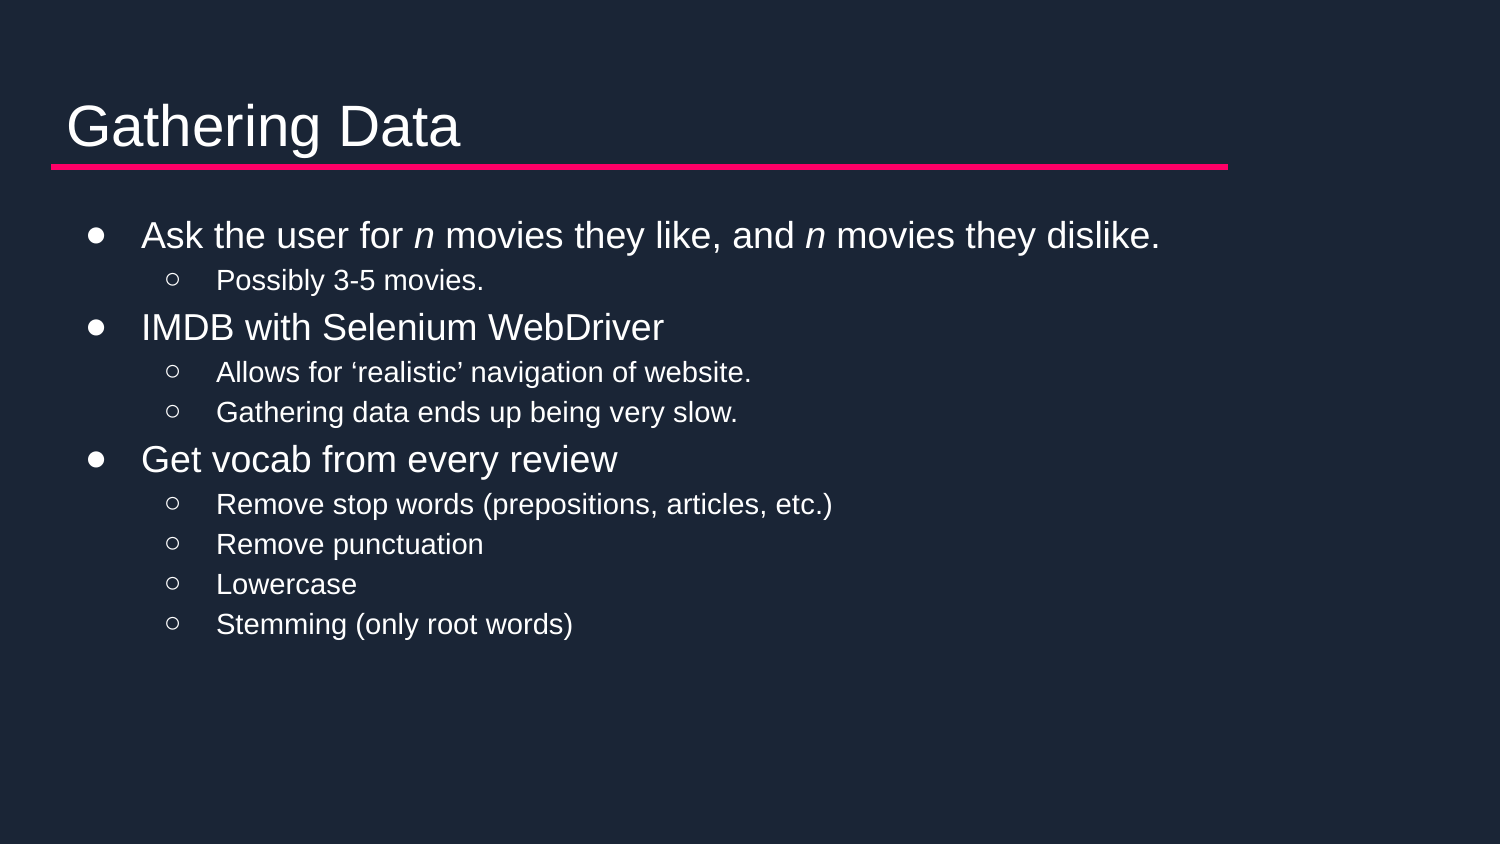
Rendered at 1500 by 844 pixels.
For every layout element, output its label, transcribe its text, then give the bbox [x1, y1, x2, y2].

title Gathering Data [51, 72, 1449, 167]
list Ask the user for n movies they like, and n movies they dislike. Possibly 3-5 movies. IMDB with Selenium WebDriver Allows for ‘realistic’ navigation of website. Gathering data ends up being very slow. Get vocab from every review Remove stop words (prepositions, articles, etc.) Remove punctuation Lowercase Stemming (only root words) [51, 189, 1449, 750]
